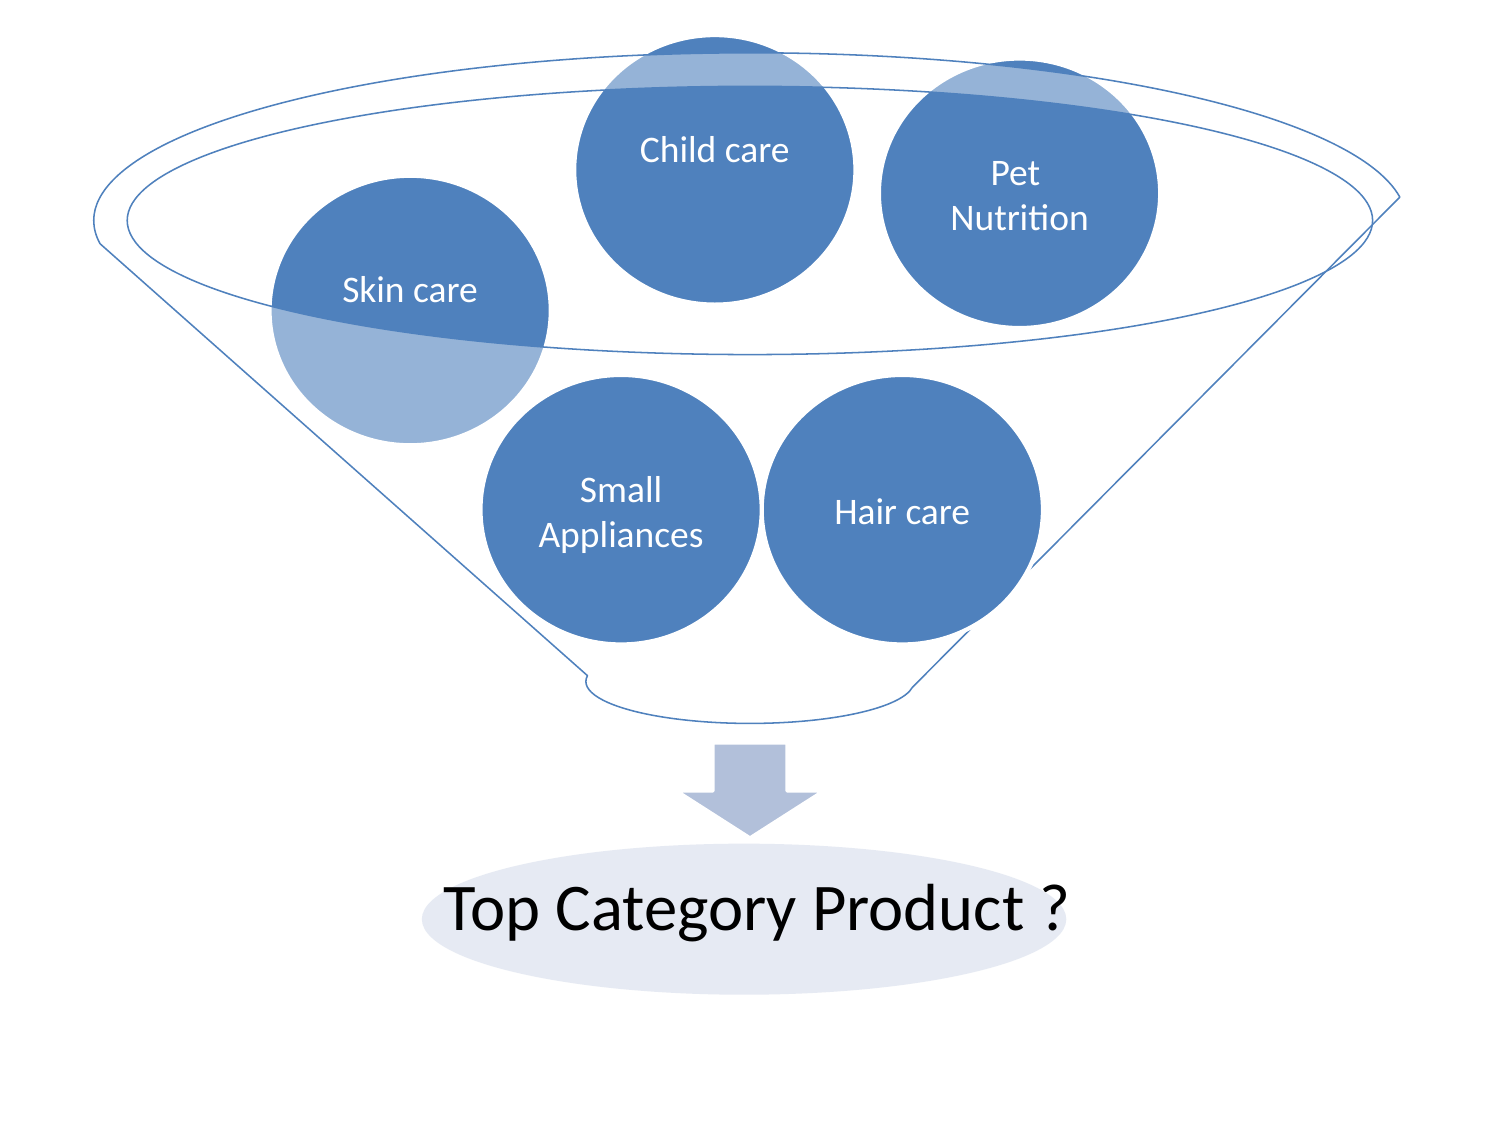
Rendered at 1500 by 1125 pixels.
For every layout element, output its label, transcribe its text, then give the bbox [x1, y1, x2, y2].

text_box Child care [658, 32, 771, 44]
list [74, 46, 1426, 1006]
